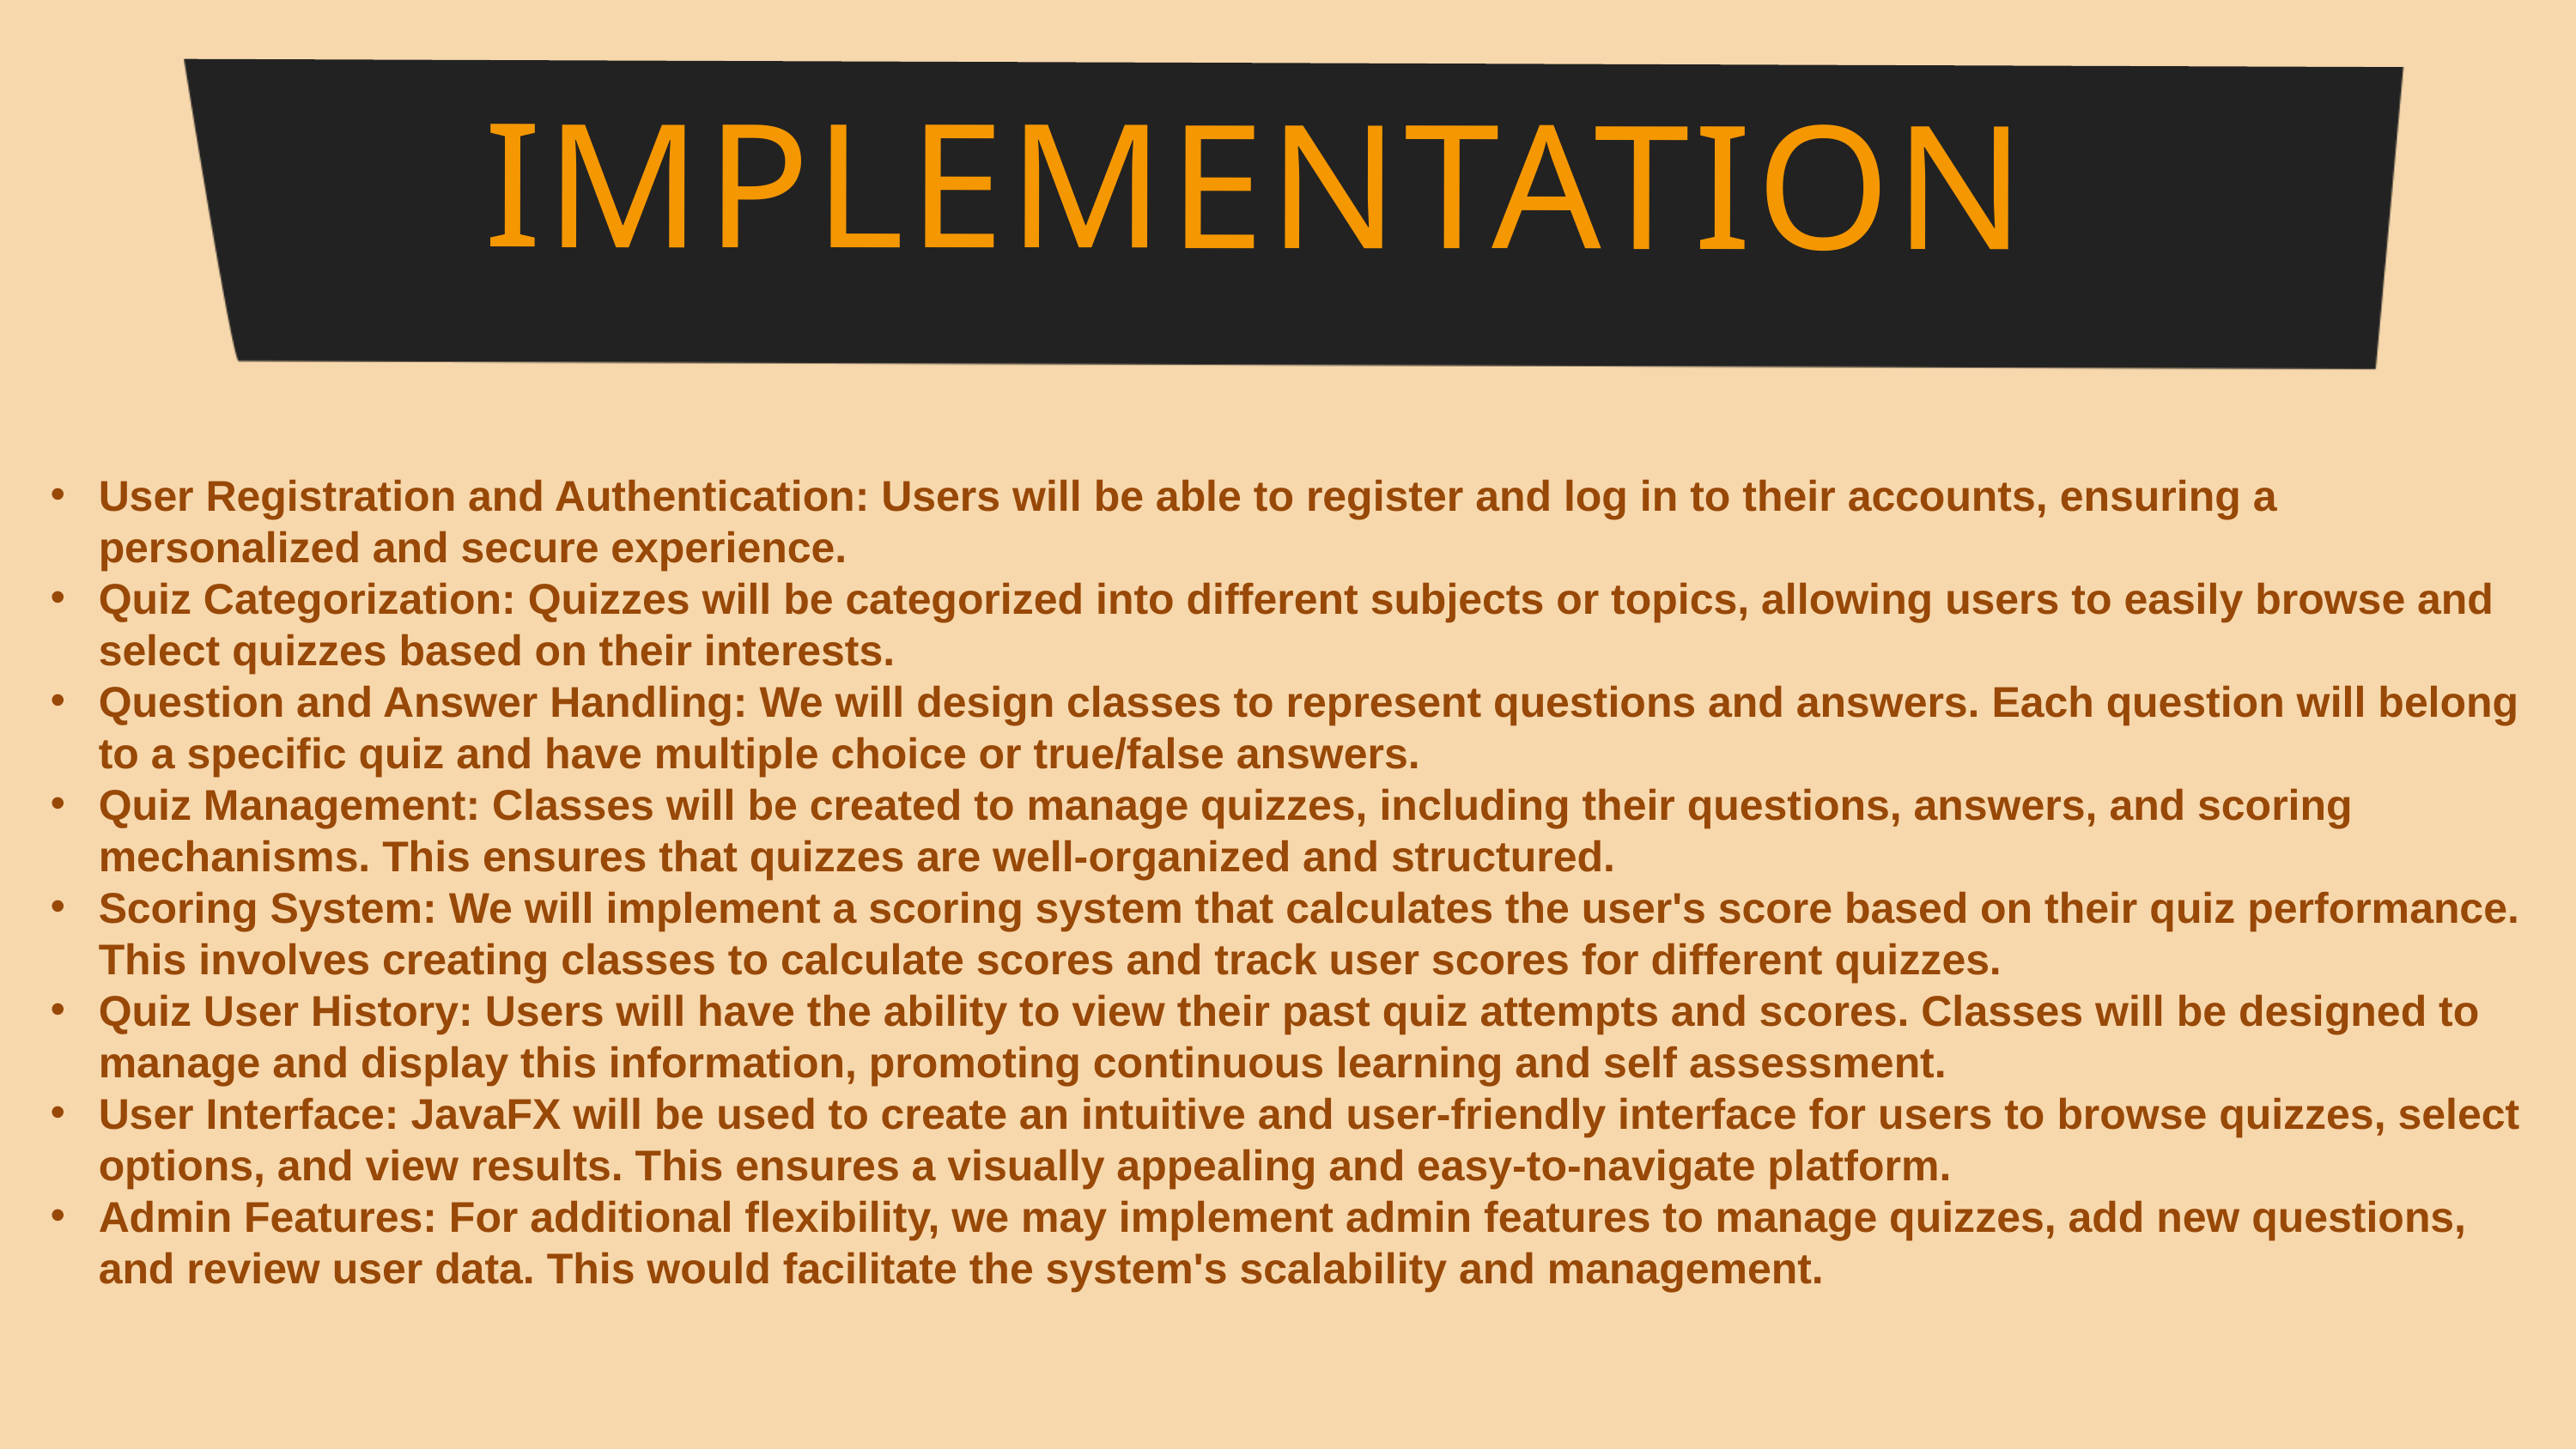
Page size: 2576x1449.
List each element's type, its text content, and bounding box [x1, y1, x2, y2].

text_box [162, 58, 2413, 372]
text_box User Registration and Authentication: Users will be able to register and log in to their accounts, ensuring a personalized and secure experience. Quiz Categorization: Quizzes will be categorized into different subjects or topics, allowing users to easily browse and select quizzes based on their interests. Question and Answer Handling: We will design classes to represent questions and answers. Each question will belong to a specific quiz and have multiple choice or true/false answers. Quiz Management: Classes will be created to manage quizzes, including their questions, answers, and scoring mechanisms. This ensures that quizzes are well-organized and structured. Scoring System: We will implement a scoring system that calculates the user's score based on their quiz performance. This involves creating classes to calculate scores and track user scores for different quizzes. Quiz User History: Users will have the ability to view their past quiz attempts and scores. Classes will be designed to manage and display this information, promoting continuous learning and self assessment. User Interface: JavaFX will be used to create an intuitive and user-friendly interface for users to browse quizzes, select options, and view results. This ensures a visually appealing and easy-to-navigate platform. Admin Features: For additional flexibility, we may implement admin features to manage quizzes, add new questions, and review user data. This would facilitate the system's scalability and management. [37, 462, 2539, 1337]
text_box IMPLEMENTATION [236, 162, 2274, 287]
